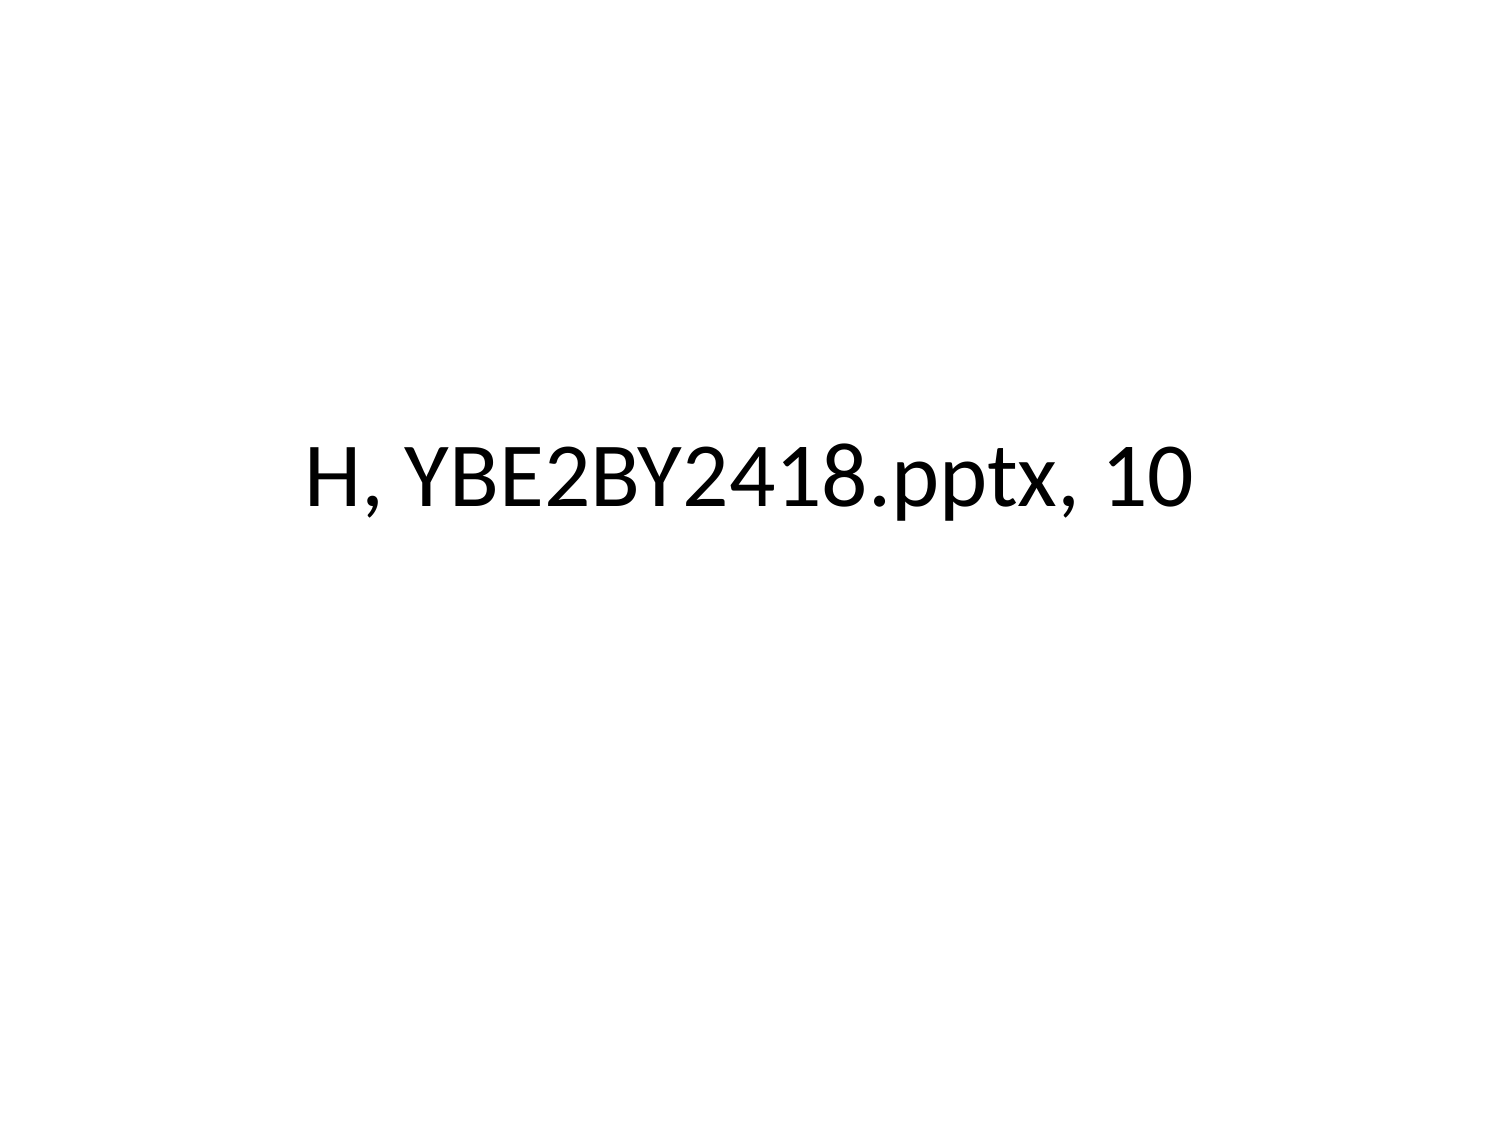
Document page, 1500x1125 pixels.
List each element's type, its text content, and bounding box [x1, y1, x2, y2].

title H, YBE2BY2418.pptx, 10 [112, 349, 1388, 591]
